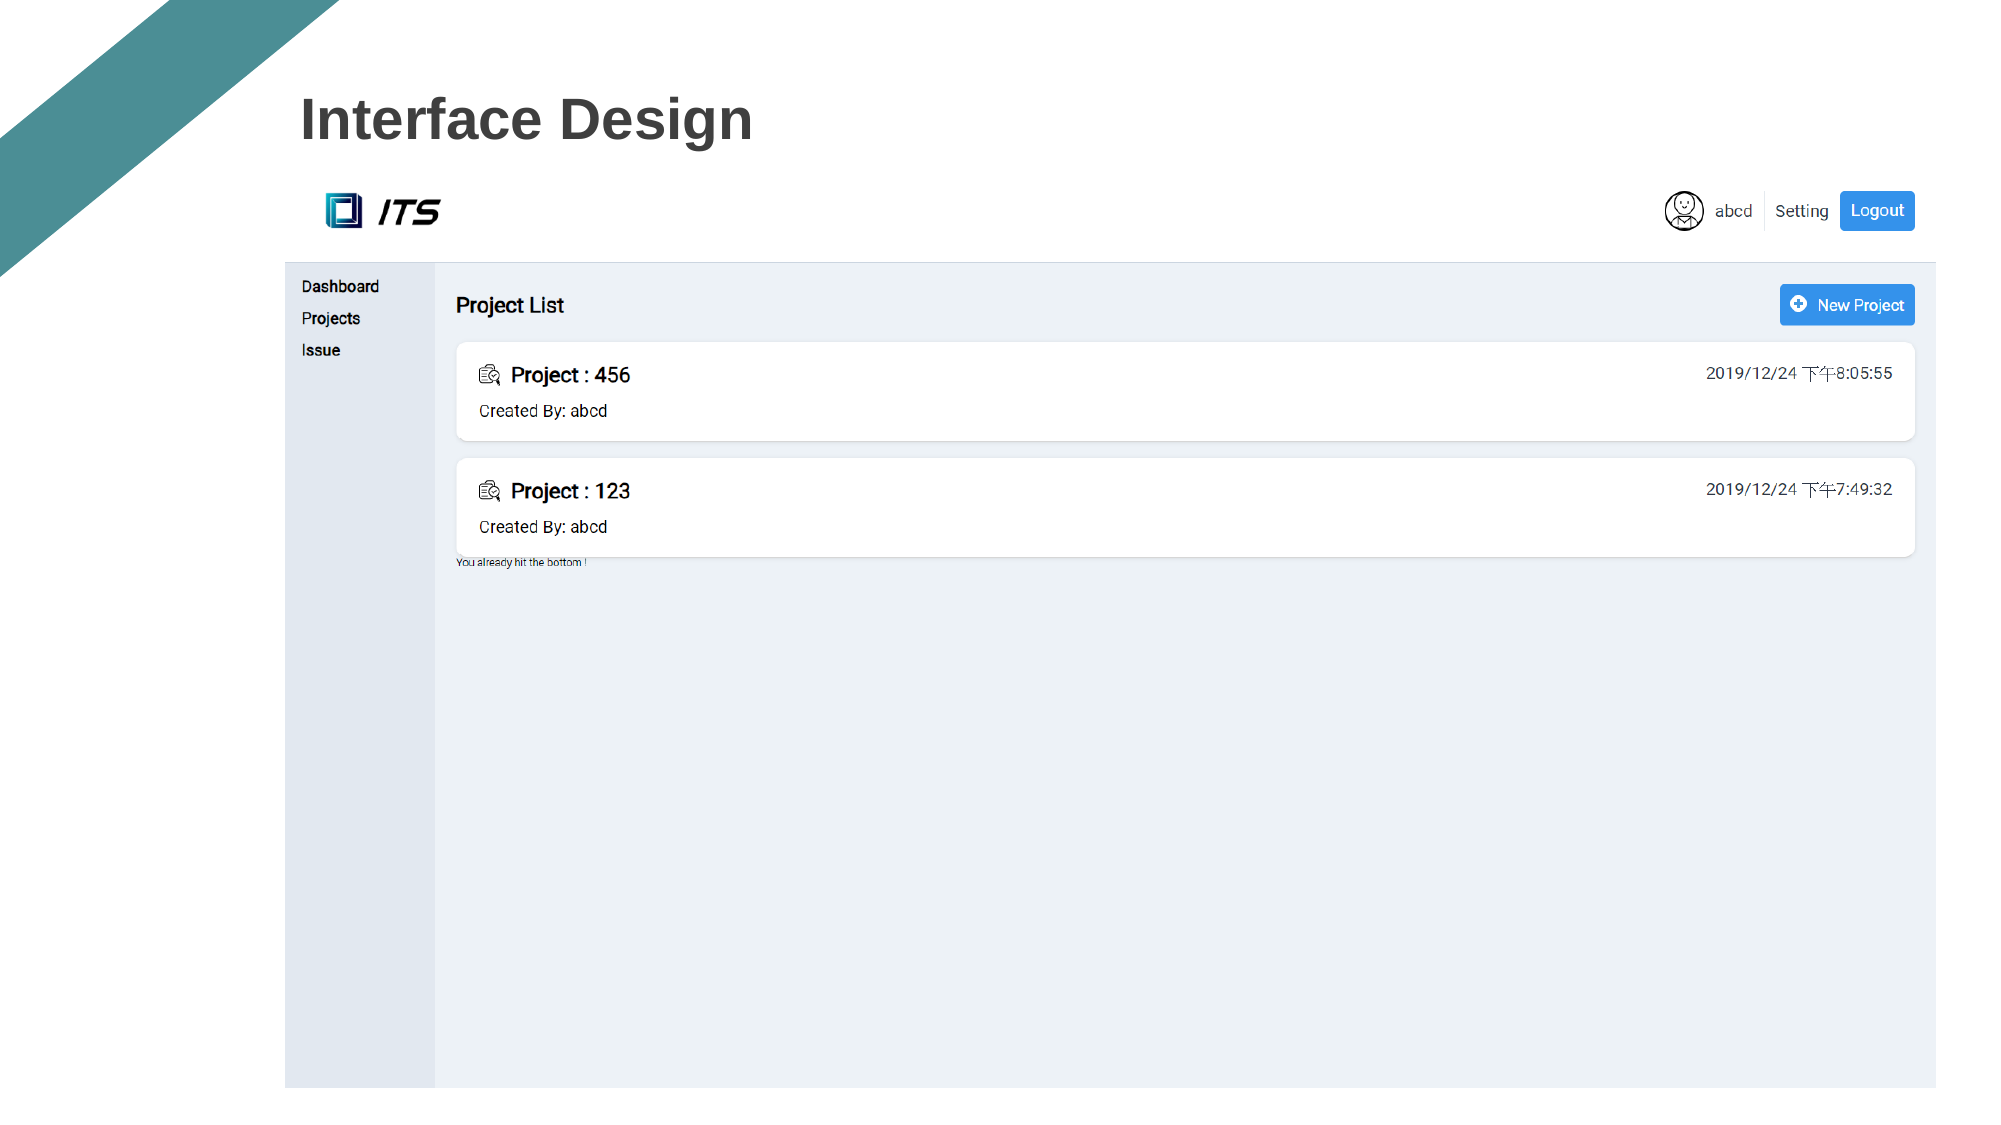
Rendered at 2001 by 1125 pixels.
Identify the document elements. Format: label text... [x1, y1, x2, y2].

text_box Interface Design [285, 73, 1134, 159]
picture [285, 159, 1936, 1089]
